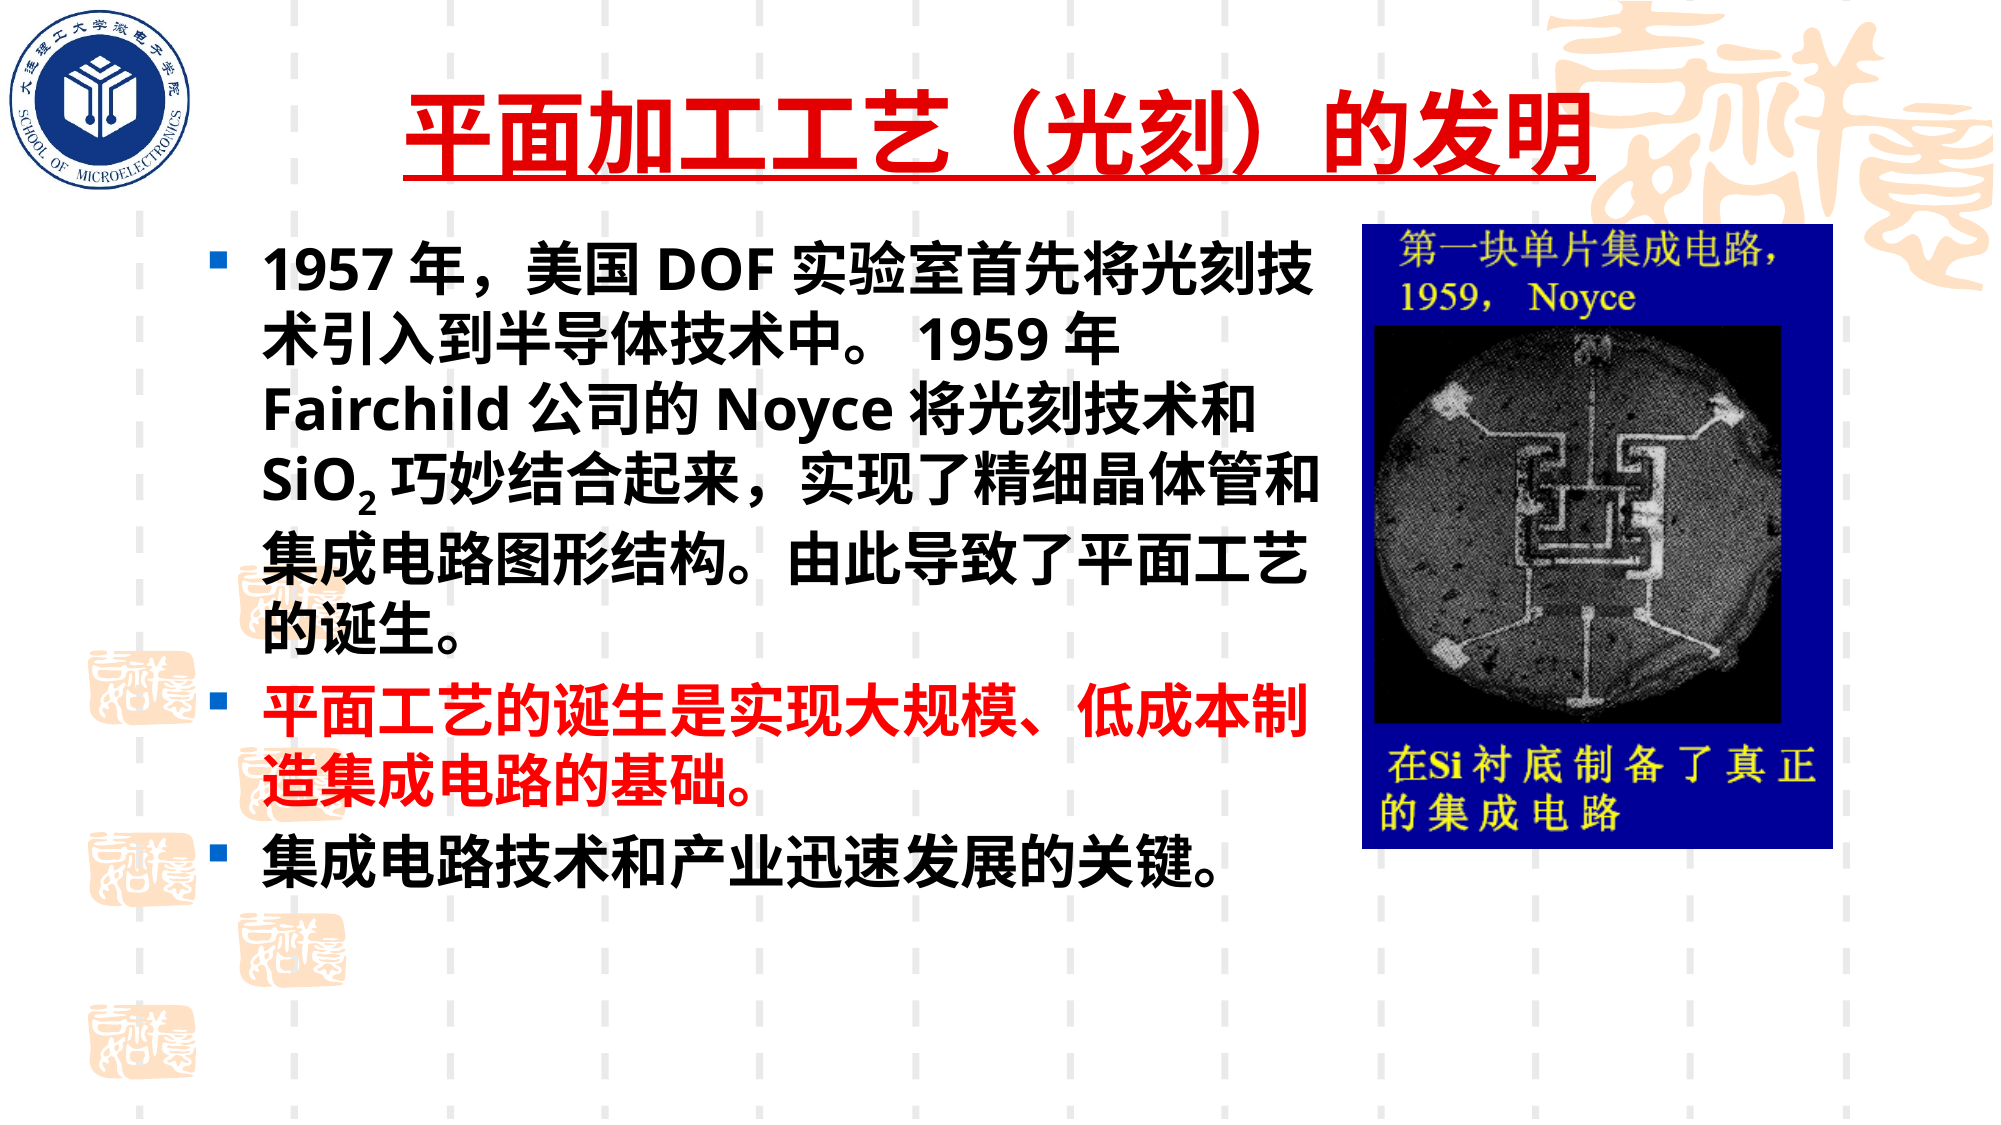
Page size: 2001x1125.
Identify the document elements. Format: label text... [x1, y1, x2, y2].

picture [0, 0, 200, 200]
list 1957年，美国DOF实验室首先将光刻技术引入到半导体技术中。1959年Fairchild公司的Noyce将光刻技术和SiO2巧妙结合起来，实现了精细晶体管和集成电路图形结构。由此导致了平面工艺的诞生。 平面工艺的诞生是实现大规模、低成本制造集成电路的基础。 集成电路技术和产业迅速发展的关键。 [190, 224, 1358, 1075]
title 平面加工工艺（光刻）的发明 [65, 37, 1934, 225]
picture [1362, 224, 1833, 849]
